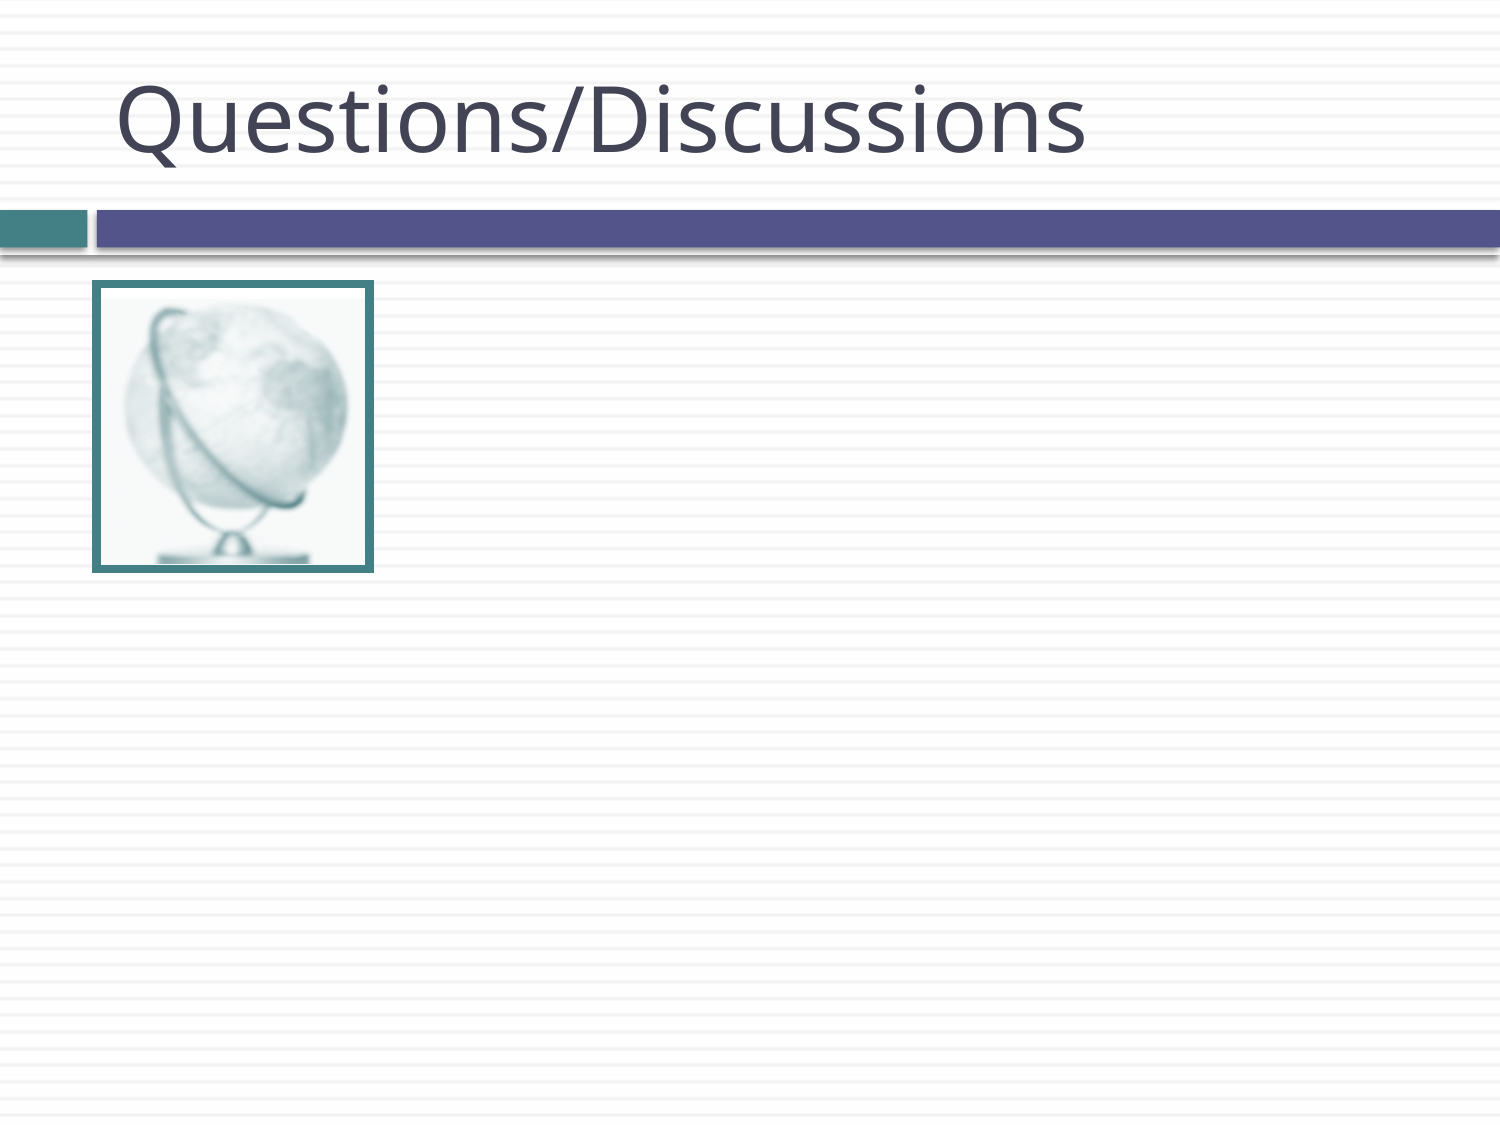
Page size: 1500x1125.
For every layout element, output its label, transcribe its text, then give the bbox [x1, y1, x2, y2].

title Questions/Discussions [99, 44, 1425, 188]
picture [101, 288, 365, 565]
